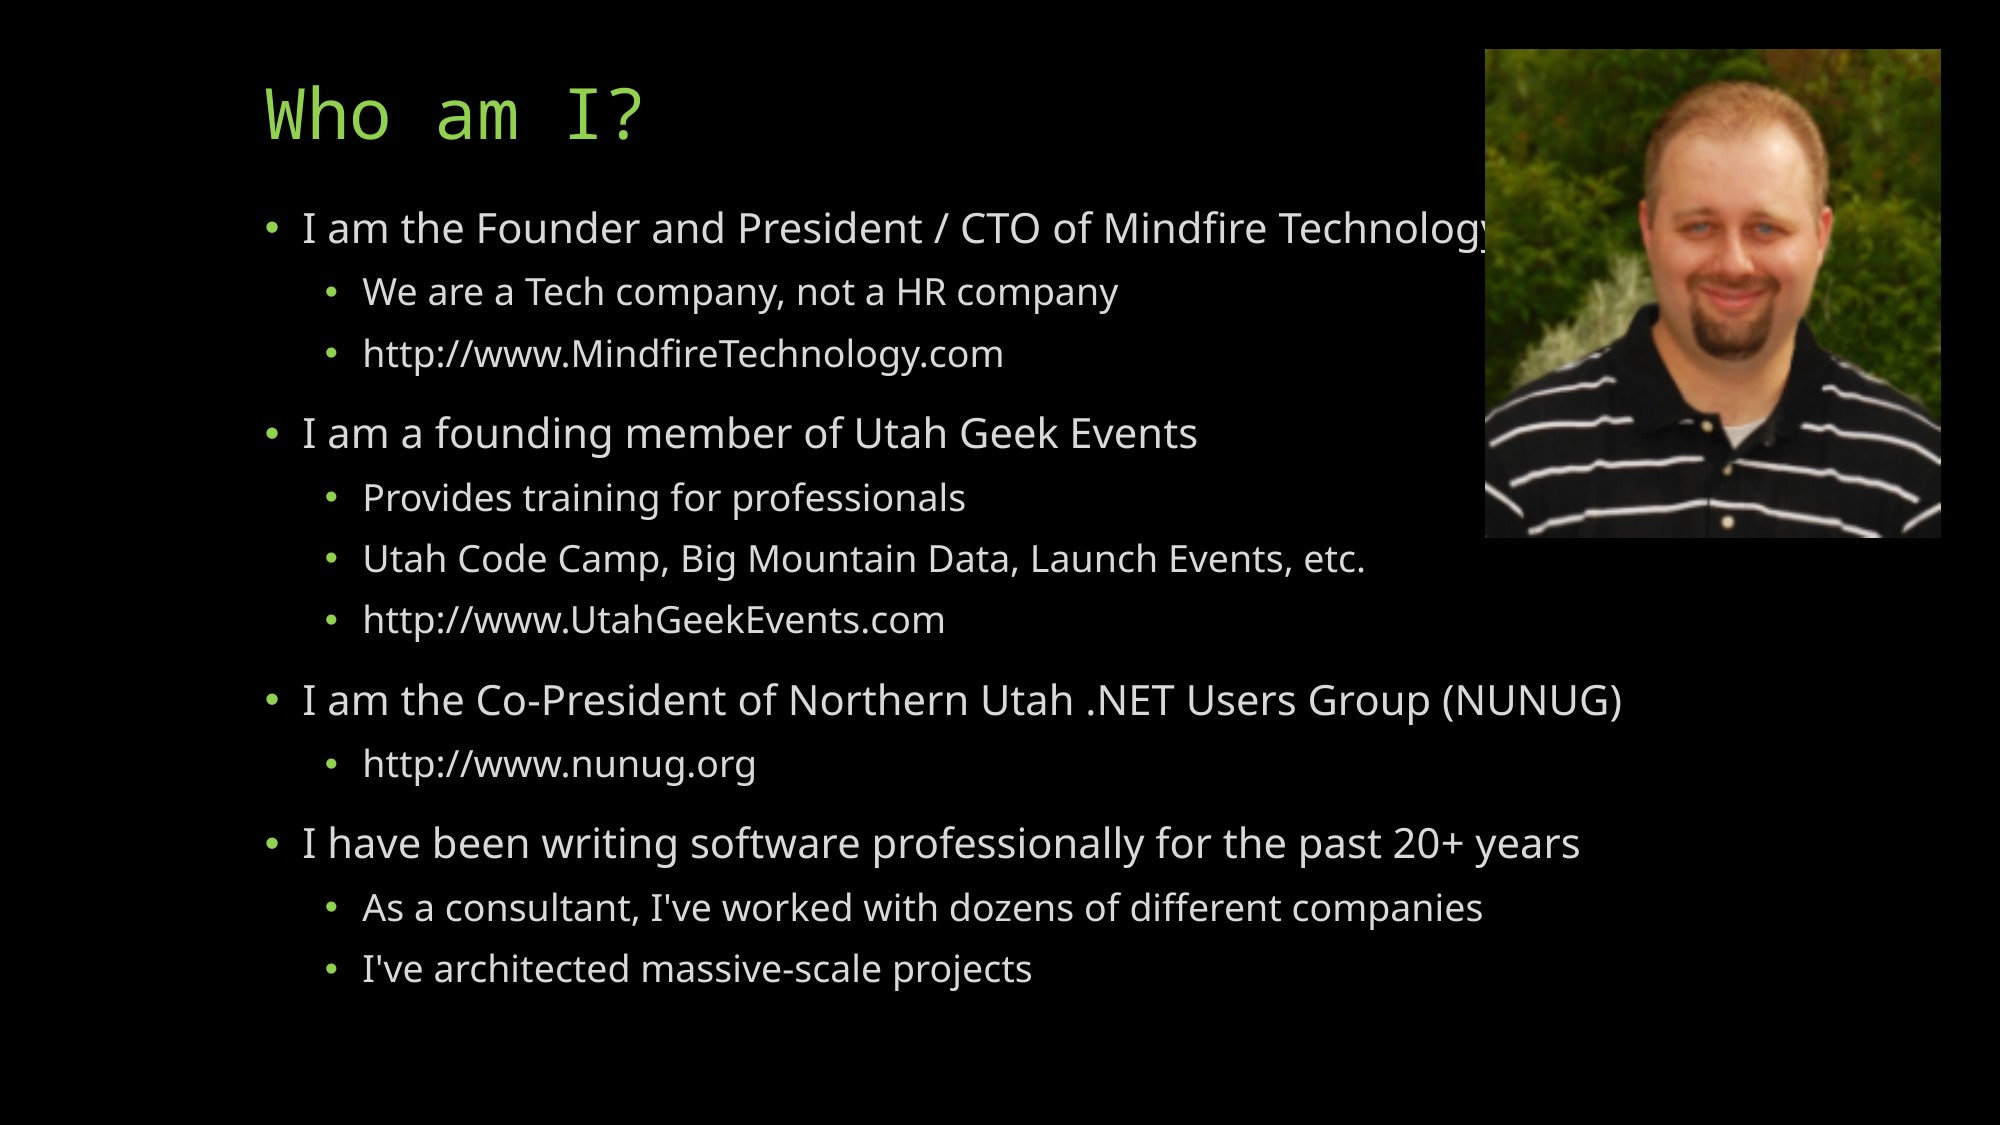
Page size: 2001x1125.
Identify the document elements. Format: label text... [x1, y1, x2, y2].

list I am the Founder and President / CTO of Mindfire Technology We are a Tech company, not a HR company http://www.MindfireTechnology.com I am a founding member of Utah Geek Events Provides training for professionals Utah Code Camp, Big Mountain Data, Launch Events, etc. http://www.UtahGeekEvents.com I am the Co-President of Northern Utah .NET Users Group (NUNUG) http://www.nunug.org I have been writing software professionally for the past 20+ years As a consultant, I've worked with dozens of different companies I've architected massive-scale projects [249, 200, 1750, 1088]
picture [1484, 49, 1941, 538]
title Who am I? [249, 24, 1750, 163]
